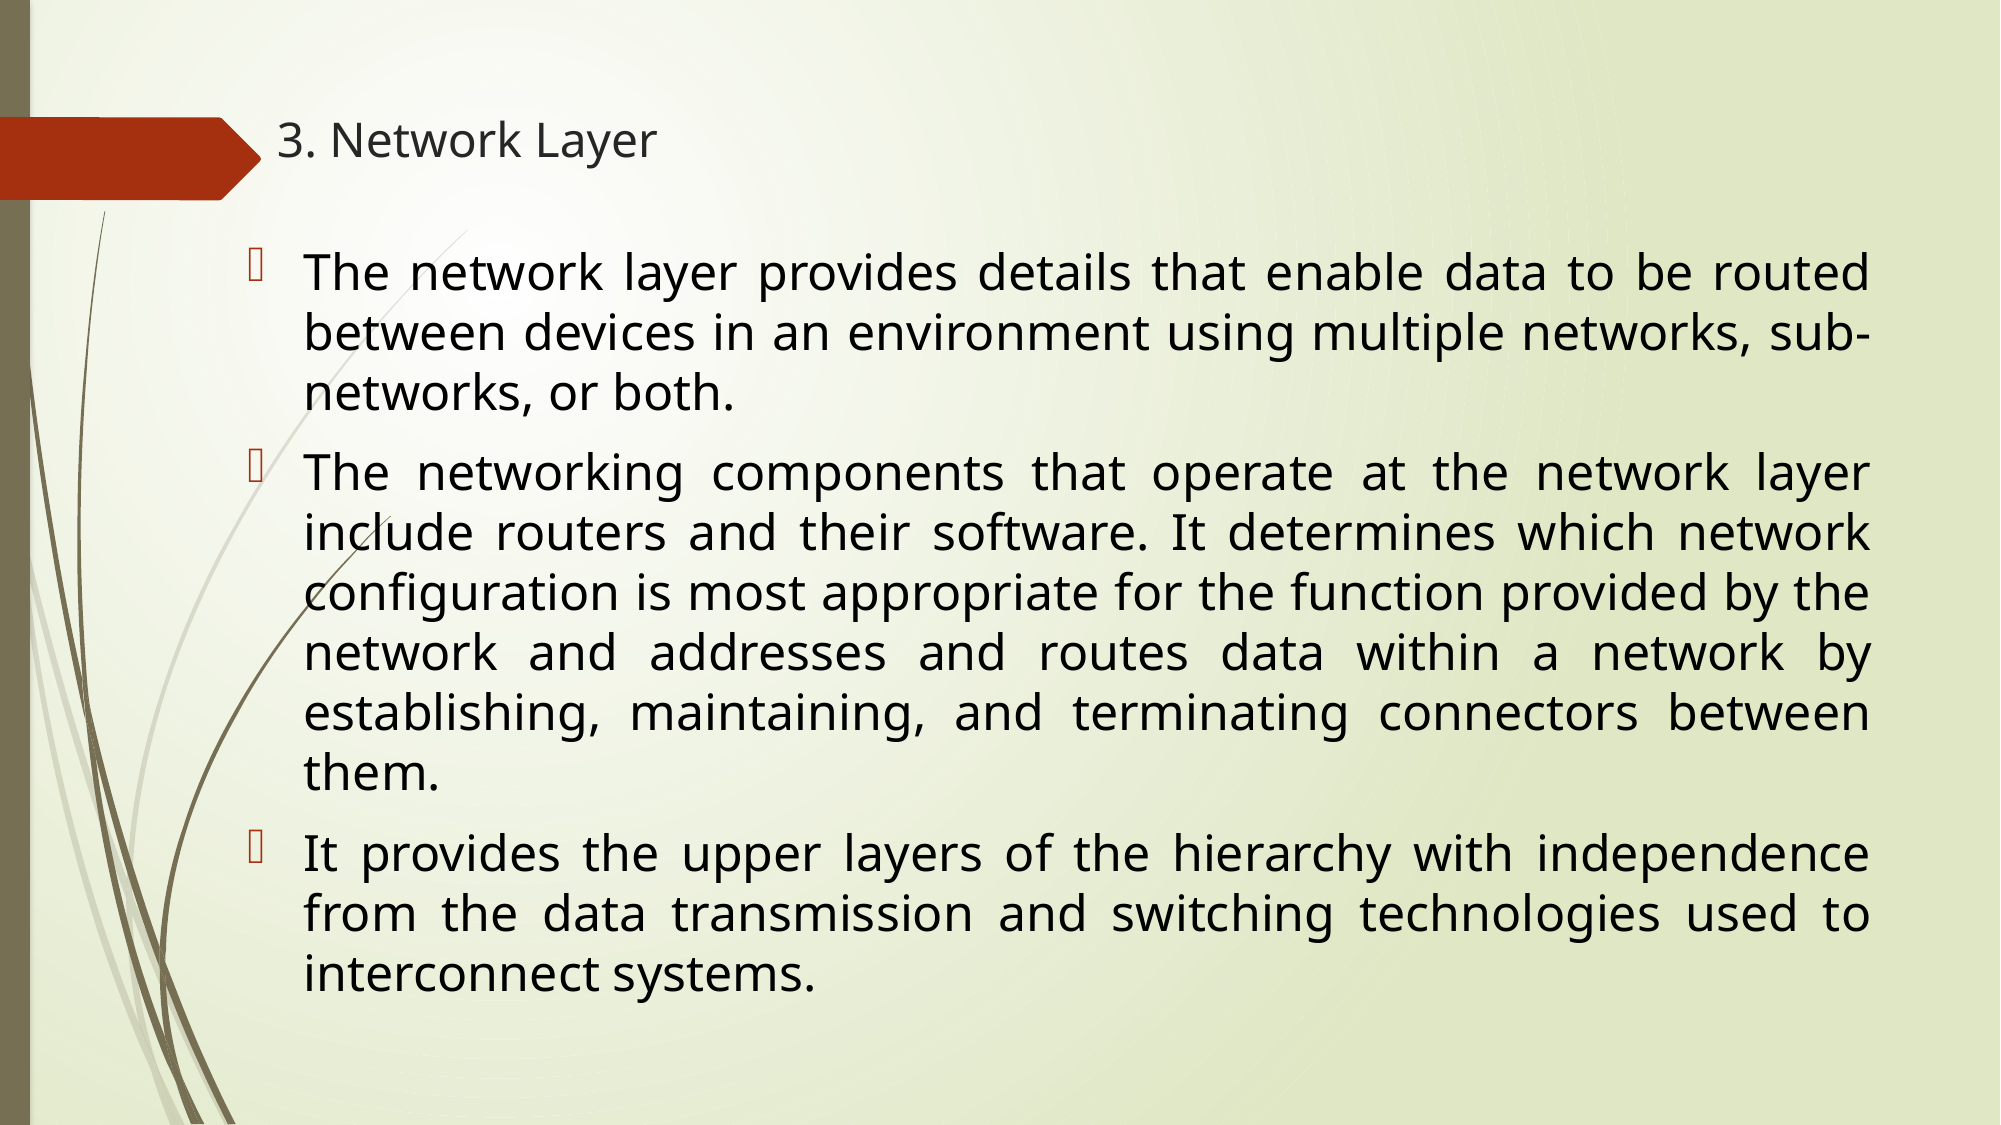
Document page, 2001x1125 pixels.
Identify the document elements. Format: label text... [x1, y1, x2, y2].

title 3. Network Layer [261, 102, 1888, 232]
list The network layer provides details that enable data to be routed between devices in an environment using multiple networks, sub-networks, or both. The networking components that operate at the network layer include routers and their software. It determines which network configuration is most appropriate for the function provided by the network and addresses and routes data within a network by establishing, maintaining, and terminating connectors between them. It provides the upper layers of the hierarchy with independence from the data transmission and switching technologies used to interconnect systems. [232, 232, 1888, 1125]
